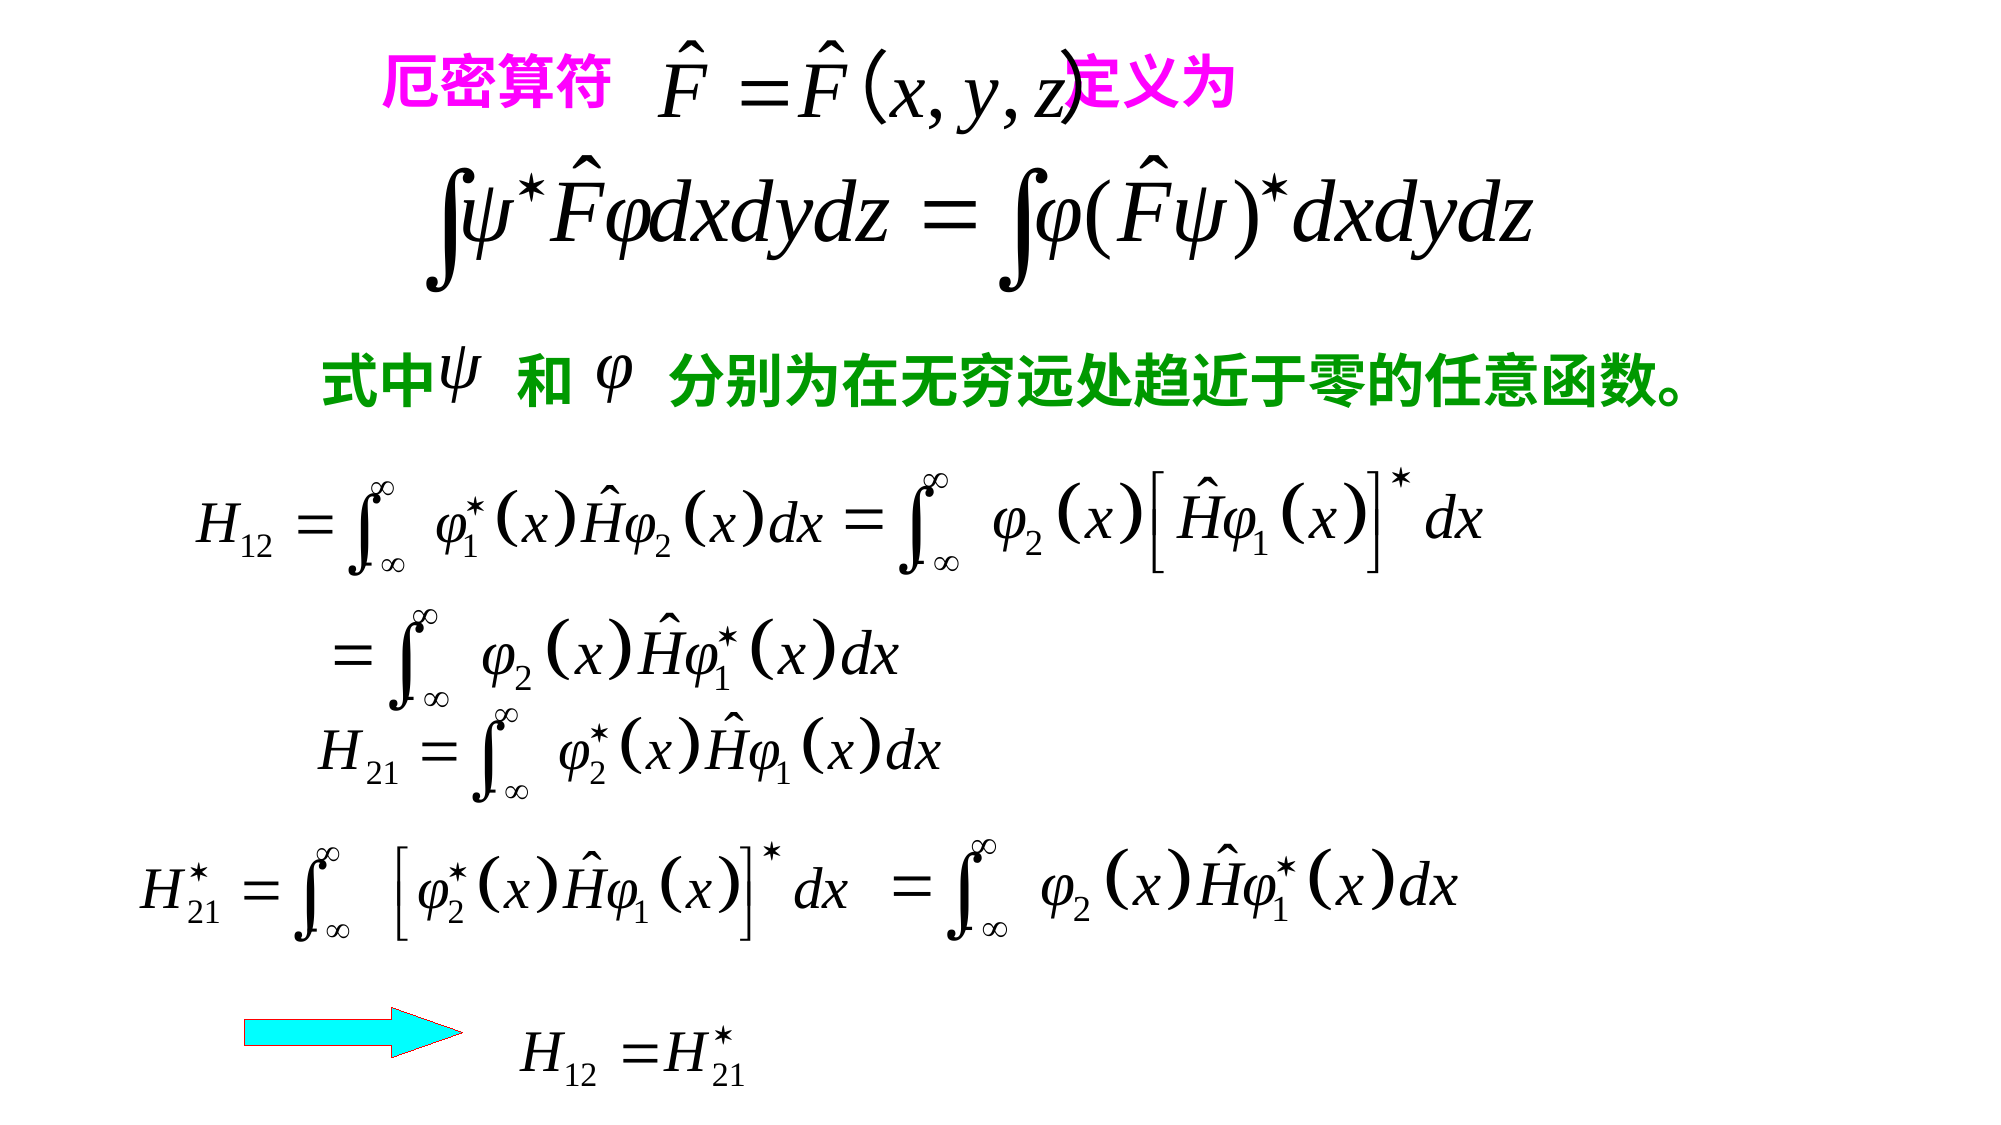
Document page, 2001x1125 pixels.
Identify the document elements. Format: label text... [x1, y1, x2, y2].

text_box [319, 584, 911, 685]
text_box [244, 1007, 463, 1058]
text_box 式中 和 分别为在无穷远处趋近于零的任意函数。 [305, 336, 1731, 422]
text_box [644, 24, 1112, 151]
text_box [585, 341, 645, 418]
text_box 厄密算符 定义为 [339, 38, 644, 123]
text_box 厄密算符 定义为 [1112, 38, 1255, 123]
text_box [397, 137, 1555, 301]
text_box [129, 824, 861, 953]
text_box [308, 685, 952, 814]
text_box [430, 341, 496, 418]
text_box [509, 1007, 755, 1101]
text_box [877, 814, 1470, 953]
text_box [829, 448, 1496, 587]
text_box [185, 458, 829, 587]
